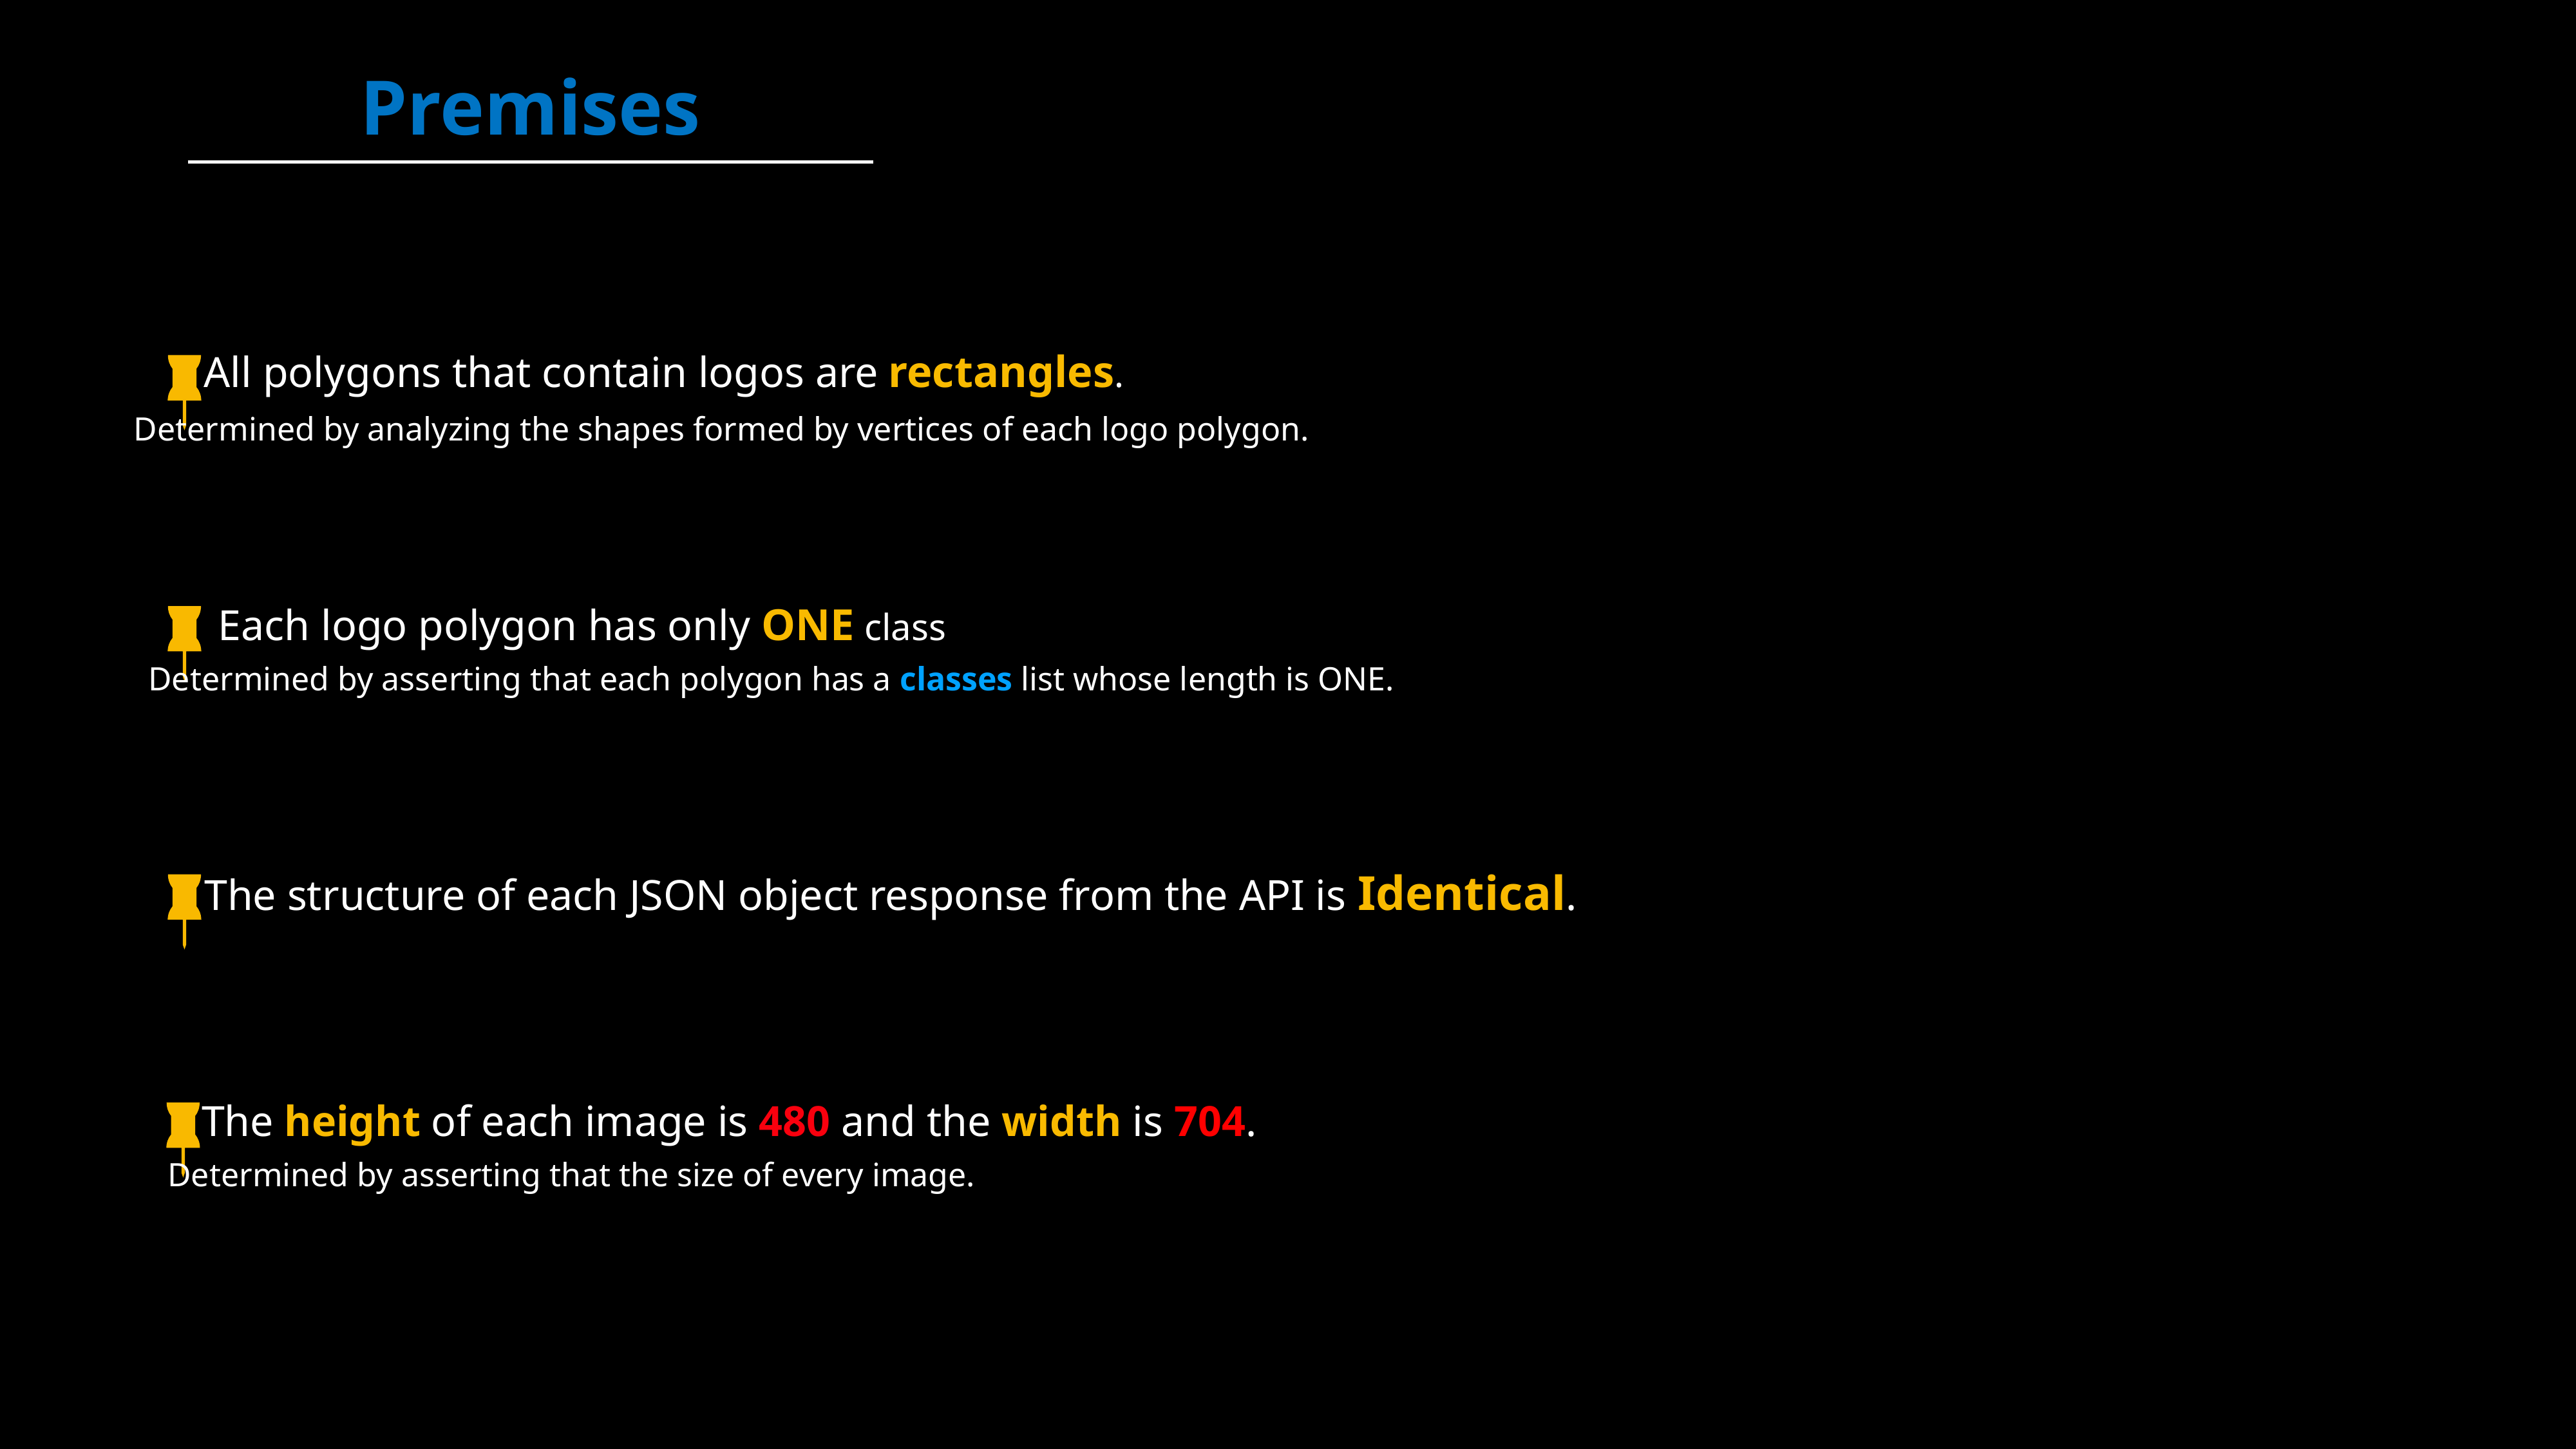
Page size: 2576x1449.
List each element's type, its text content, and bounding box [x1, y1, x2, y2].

text_box [166, 1102, 200, 1149]
text_box [167, 874, 202, 950]
text_box Determined by asserting that each polygon has a classes list whose length is ONE. [143, 652, 1400, 703]
text_box Determined by asserting that the size of every image. [162, 1149, 981, 1199]
text_box Determined by analyzing the shapes formed by vertices of each logo polygon. [128, 403, 1315, 453]
text_box The structure of each JSON object response from the API is Identical. [199, 858, 1583, 925]
text_box [167, 606, 202, 652]
text_box The height of each image is 480 and the width is 704. [196, 1089, 1262, 1150]
text_box Premises [355, 54, 706, 155]
text_box Each logo polygon has only ONE class [213, 592, 952, 652]
text_box All polygons that contain logos are rectangles. [198, 339, 1130, 401]
text_box [167, 355, 202, 403]
